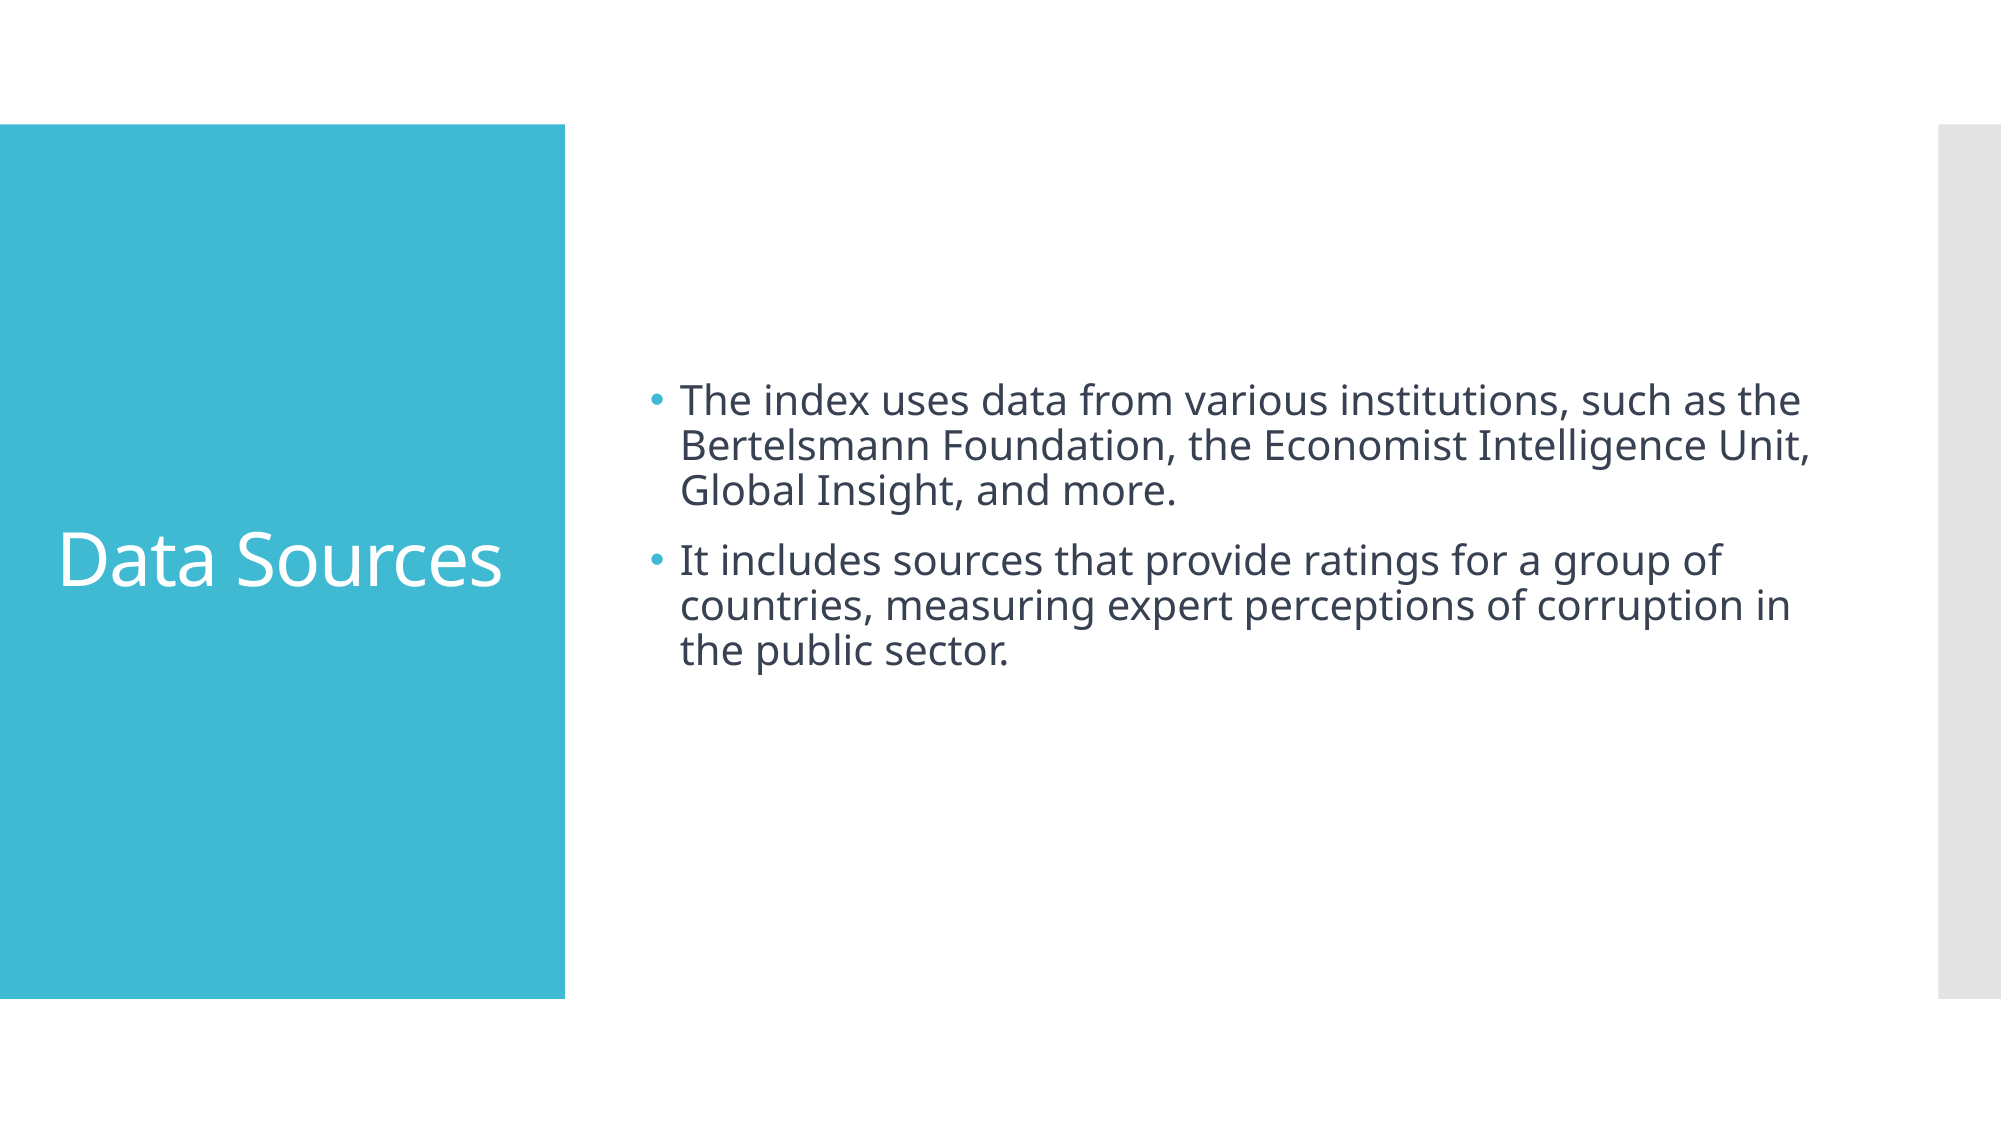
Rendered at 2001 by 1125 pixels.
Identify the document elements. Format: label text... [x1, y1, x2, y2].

title Data Sources [41, 184, 525, 940]
list The index uses data from various institutions, such as the Bertelsmann Foundation, the Economist Intelligence Unit, Global Insight, and more. It includes sources that provide ratings for a group of countries, measuring expert perceptions of corruption in the public sector. [634, 141, 1835, 982]
